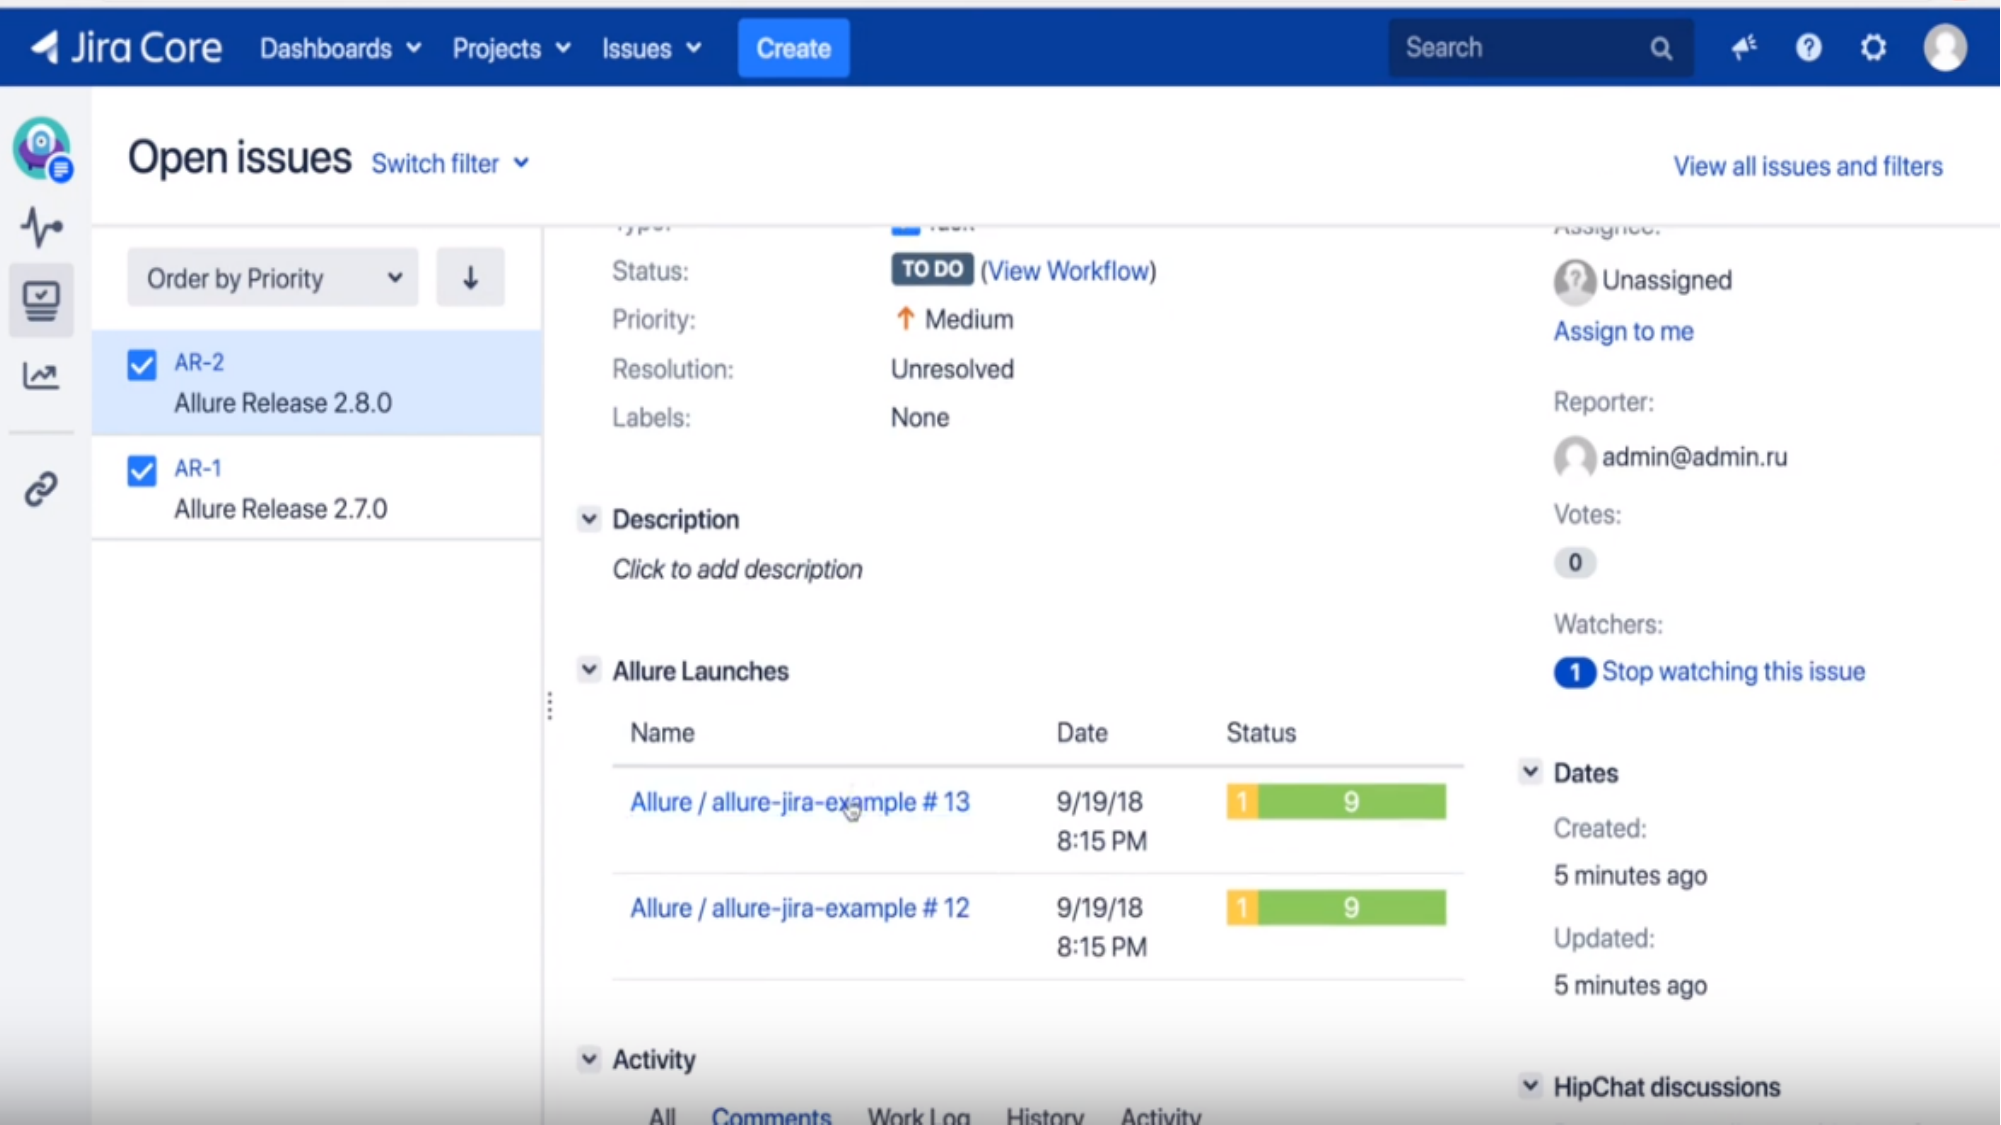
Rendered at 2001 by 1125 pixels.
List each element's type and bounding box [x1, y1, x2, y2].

list [0, 0, 2000, 1125]
